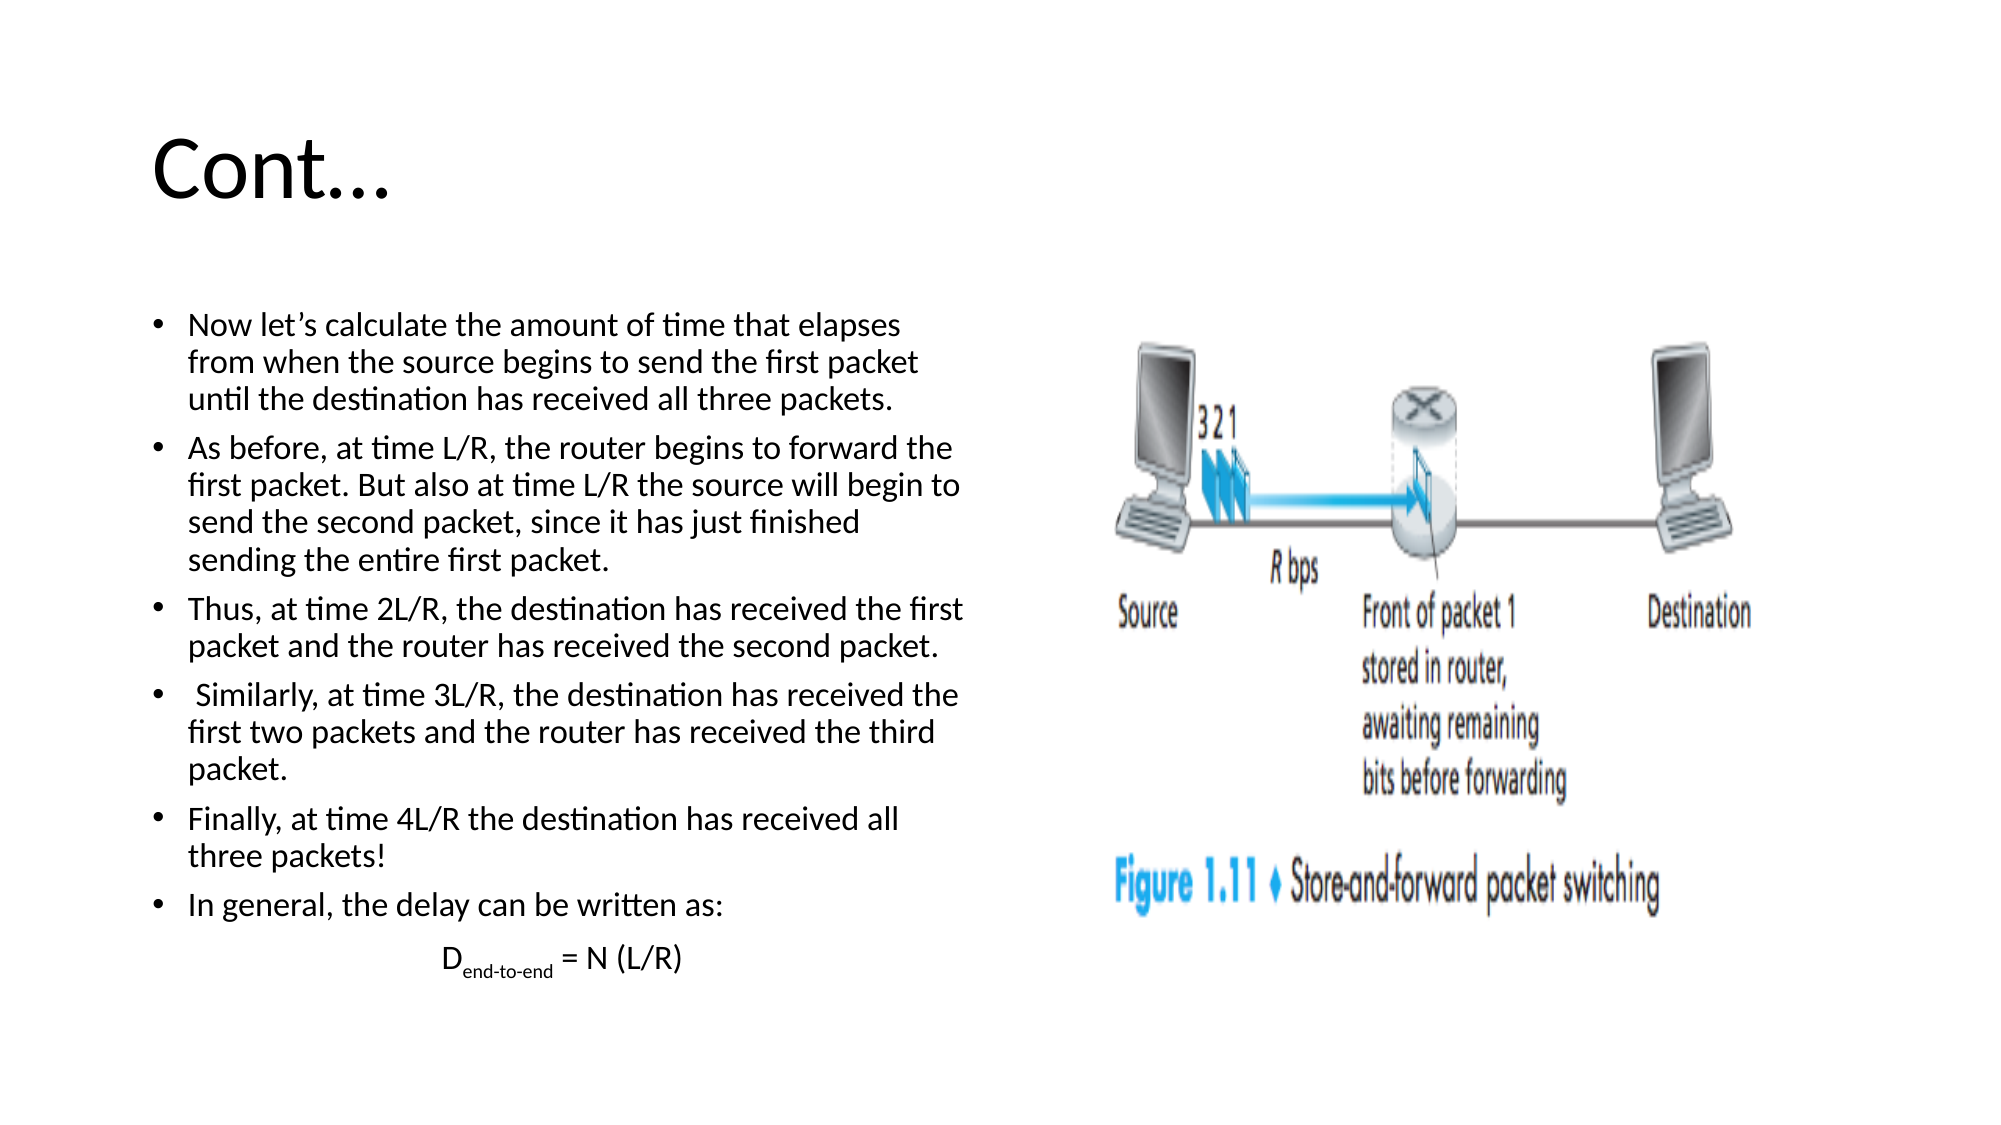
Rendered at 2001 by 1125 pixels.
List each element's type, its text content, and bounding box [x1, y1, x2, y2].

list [1088, 262, 1787, 977]
title Cont… [137, 59, 1863, 278]
list Now let’s calculate the amount of time that elapses from when the source begins to send the first packet until the destination has received all three packets. As before, at time L/R, the router begins to forward the first packet. But also at time L/R the source will begin to send the second packet, since it has just finished sending the entire first packet. Thus, at time 2L/R, the destination has received the first packet and the router has received the second packet. Similarly, at time 3L/R, the destination has received the first two packets and the router has received the third packet. Finally, at time 4L/R the destination has received all three packets! In general, the delay can be written as: Dend-to-end = N (L/R) [137, 299, 988, 1014]
